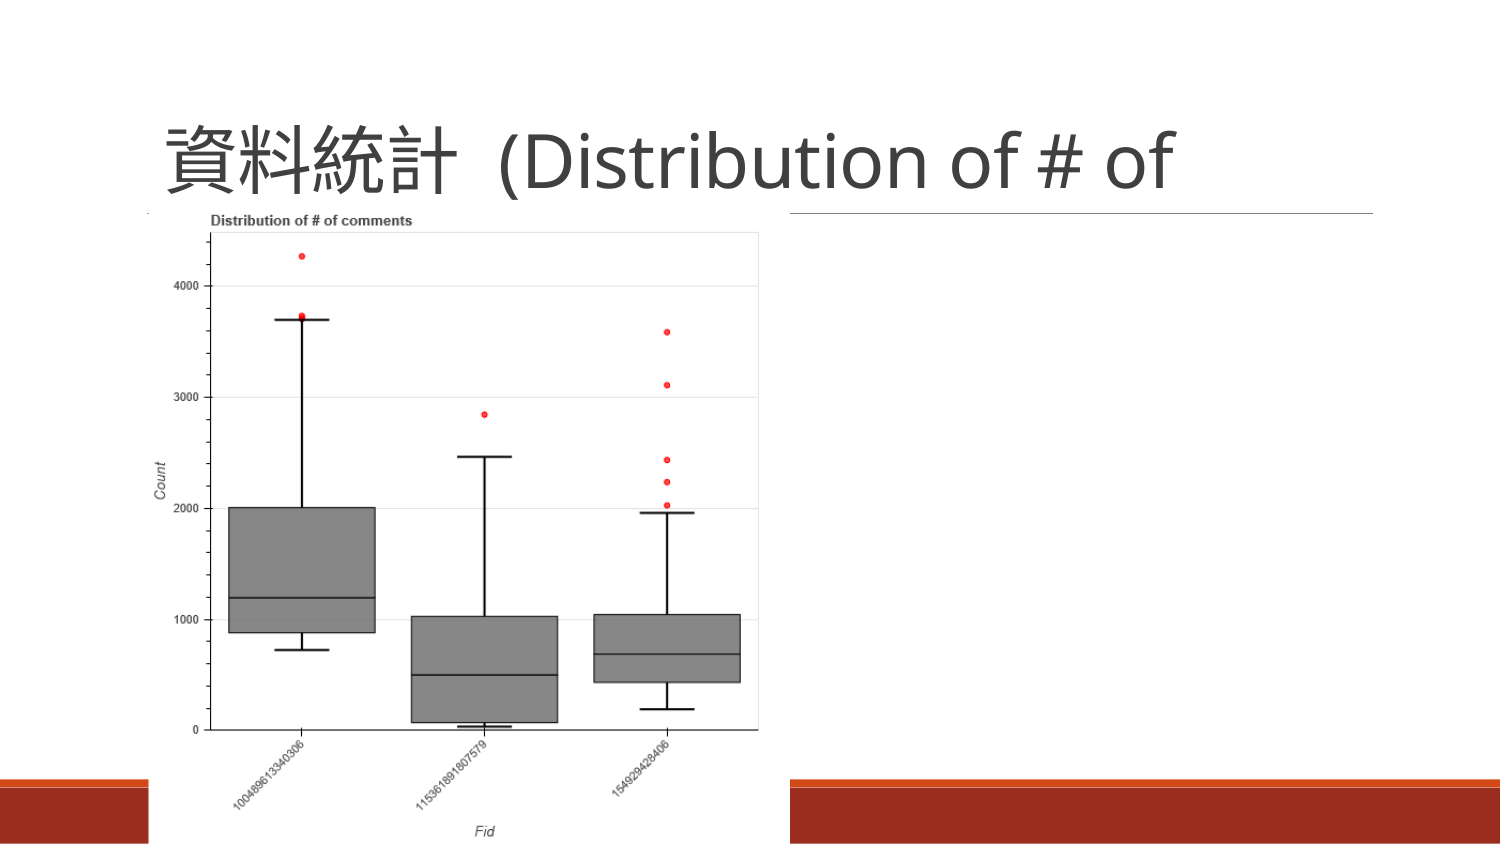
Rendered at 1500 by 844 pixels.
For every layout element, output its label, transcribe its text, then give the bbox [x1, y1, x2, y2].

picture [147, 202, 790, 844]
title 資料統計 (Distribution of # of comments) [148, 112, 1500, 207]
